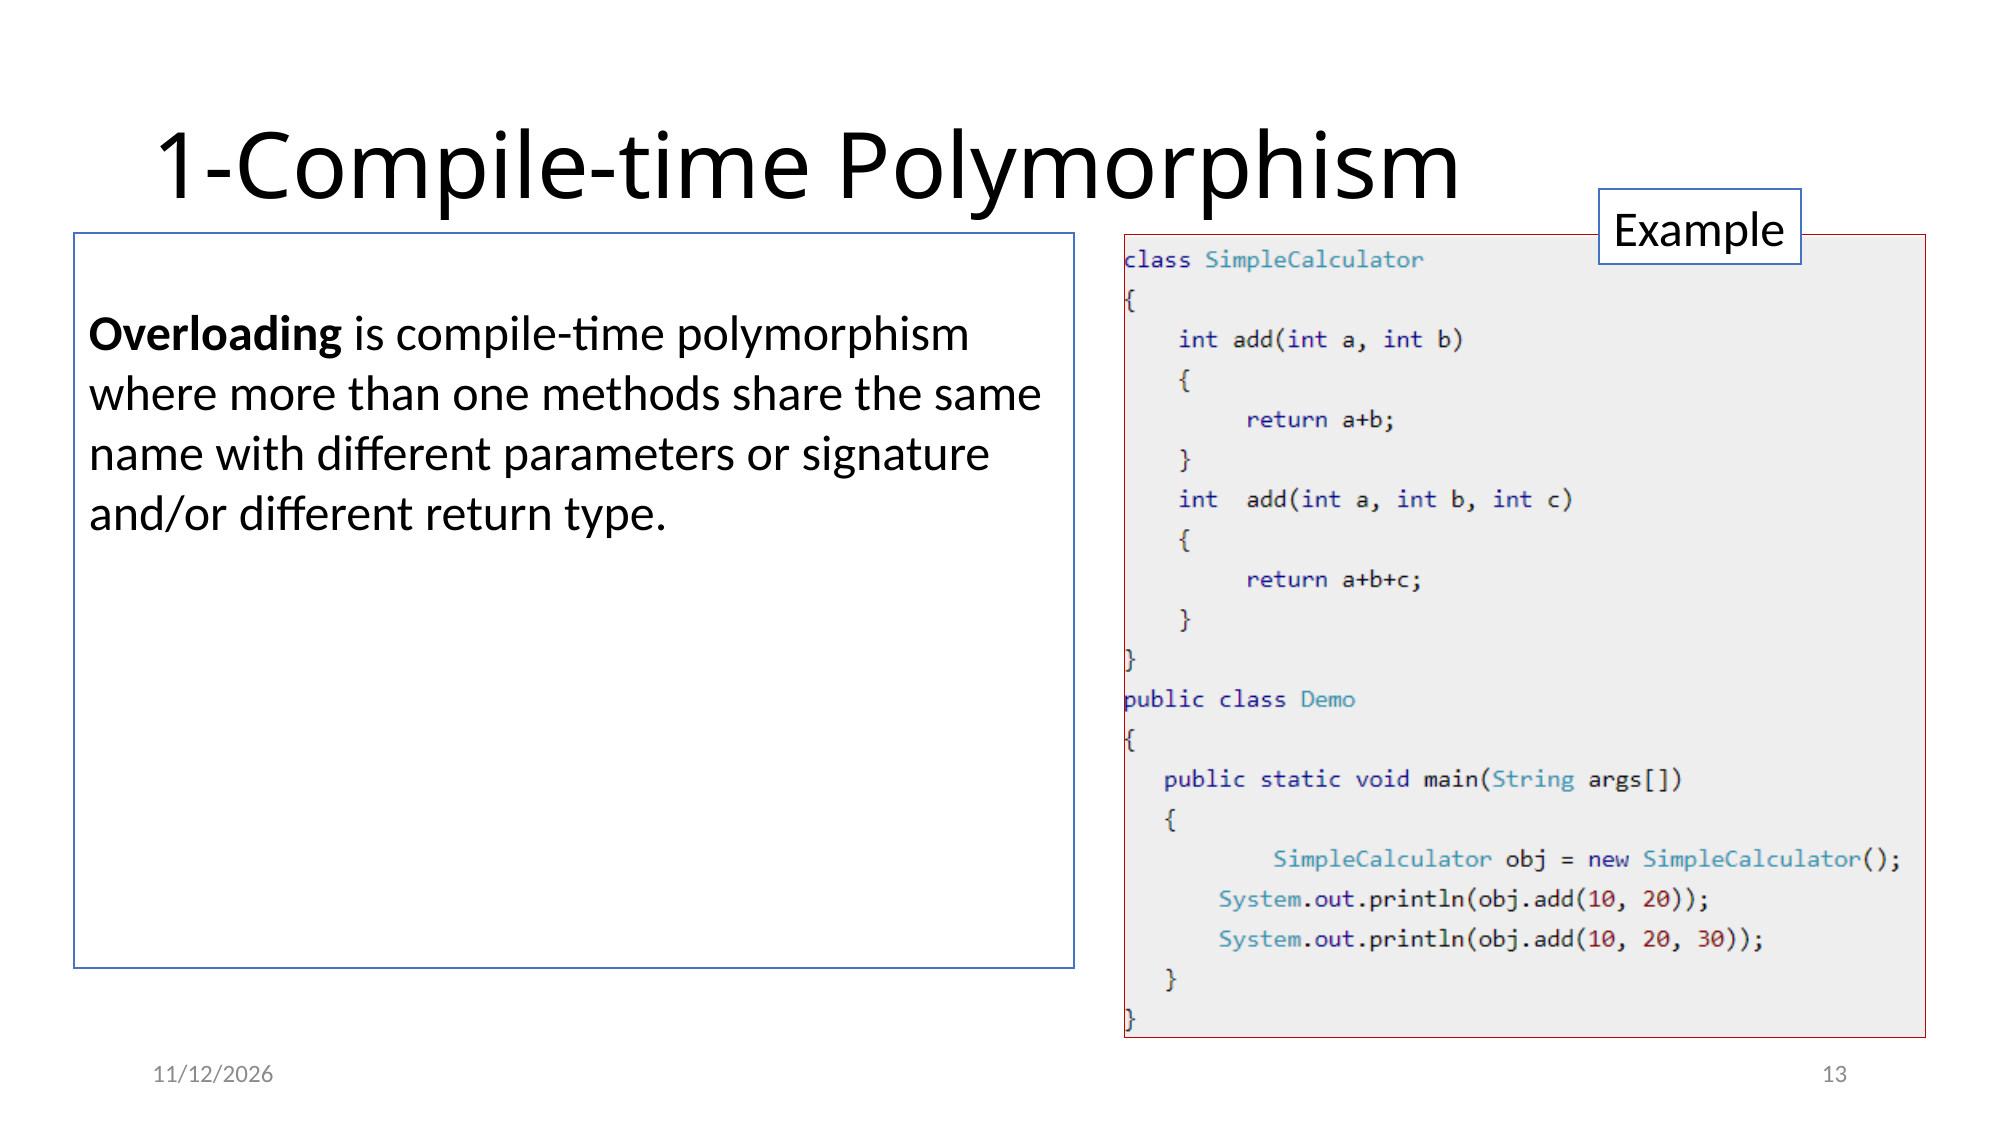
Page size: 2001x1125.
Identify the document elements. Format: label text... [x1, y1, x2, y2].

text_box Overloading is compile-time polymorphism where more than one methods share the same name with different parameters or signature and/or different return type. [73, 232, 1075, 969]
slide_number 13 [1412, 1042, 1863, 1103]
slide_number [137, 1042, 588, 1103]
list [1124, 234, 1926, 1038]
title 1-Compile-time Polymorphism [137, 59, 1863, 278]
text_box Example [1598, 188, 1802, 234]
